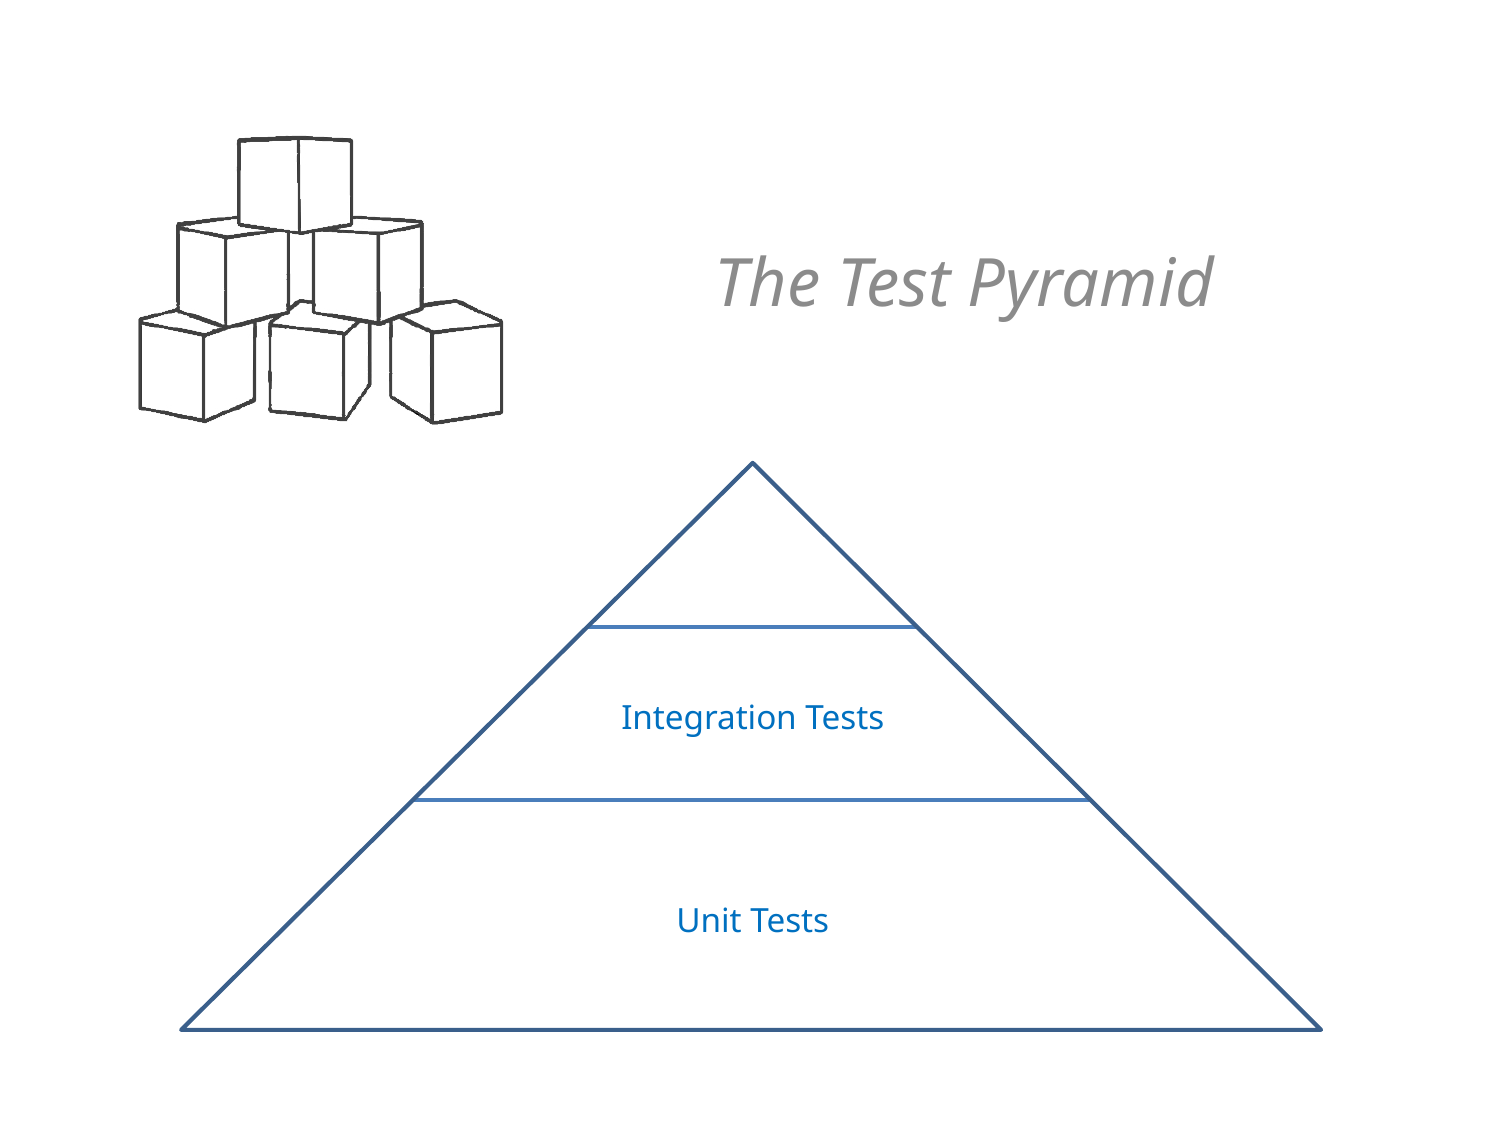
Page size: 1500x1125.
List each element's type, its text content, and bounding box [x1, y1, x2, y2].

picture [133, 121, 507, 439]
text_box The Test Pyramid [506, 44, 1424, 516]
text_box [179, 460, 1323, 1032]
